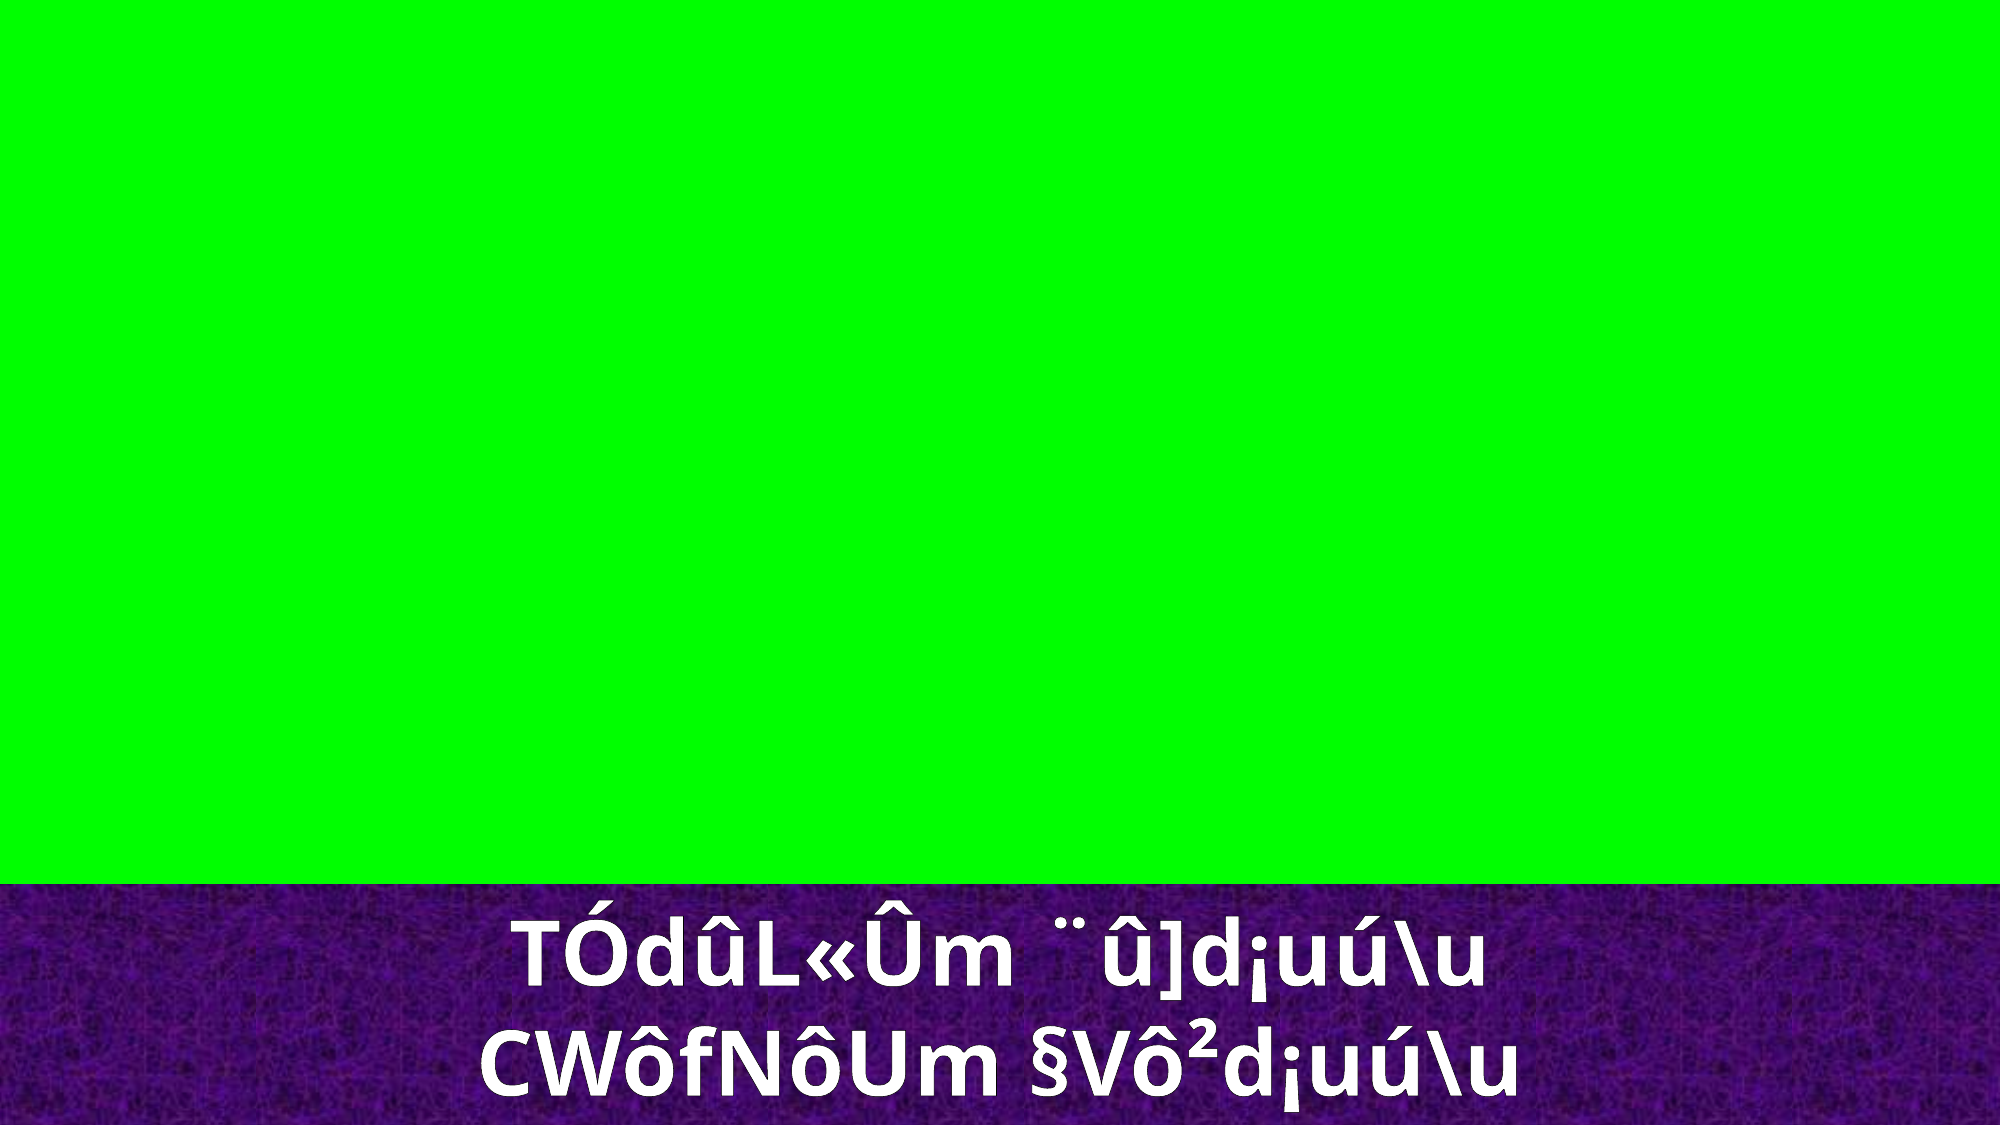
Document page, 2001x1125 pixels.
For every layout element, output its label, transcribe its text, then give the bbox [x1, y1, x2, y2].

text_box TÓdûL«Ûm ¨û]d¡uú\u CWôfNôUm §Vô²d¡uú\u [0, 886, 2000, 1122]
